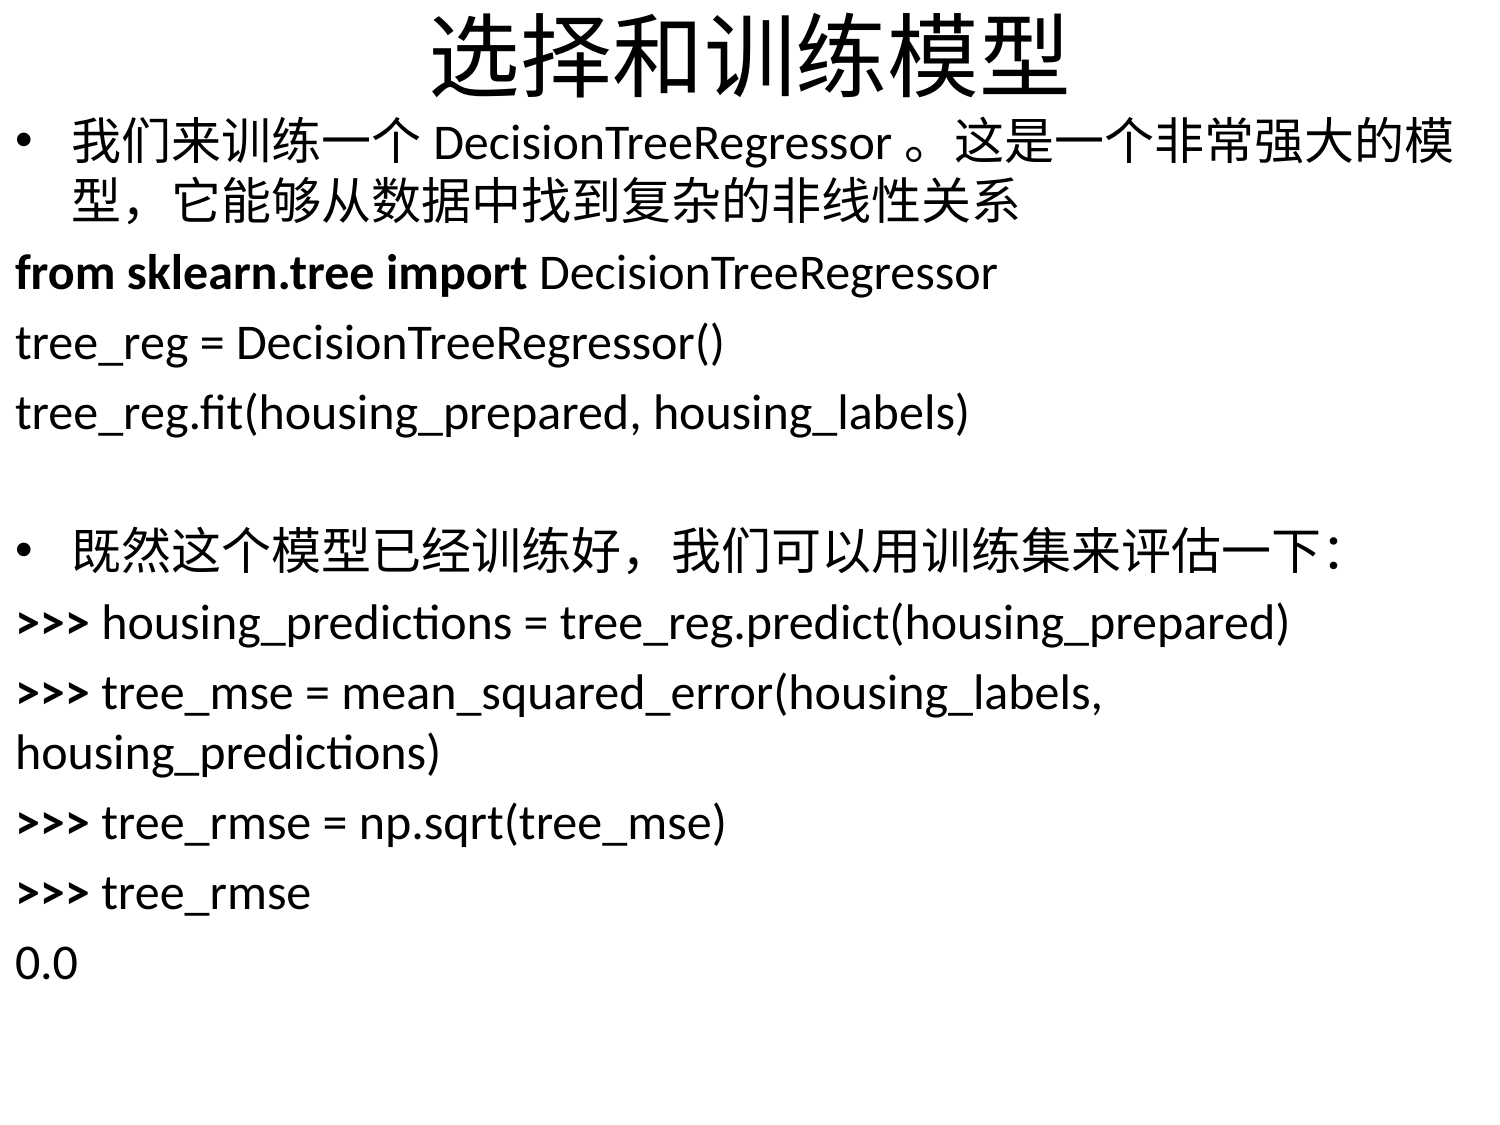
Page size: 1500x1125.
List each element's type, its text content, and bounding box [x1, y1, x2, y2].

list 我们来训练一个DecisionTreeRegressor。这是一个非常强大的模型，它能够从数据中找到复杂的非线性关系 from sklearn.tree import DecisionTreeRegressor tree_reg = DecisionTreeRegressor() tree_reg.fit(housing_prepared, housing_labels) 既然这个模型已经训练好，我们可以用训练集来评估一下： >>> housing_predictions = tree_reg.predict(housing_prepared) >>> tree_mse = mean_squared_error(housing_labels, housing_predictions) >>> tree_rmse = np.sqrt(tree_mse) >>> tree_rmse 0.0 [0, 101, 1500, 1031]
title 选择和训练模型 [75, 0, 1425, 148]
